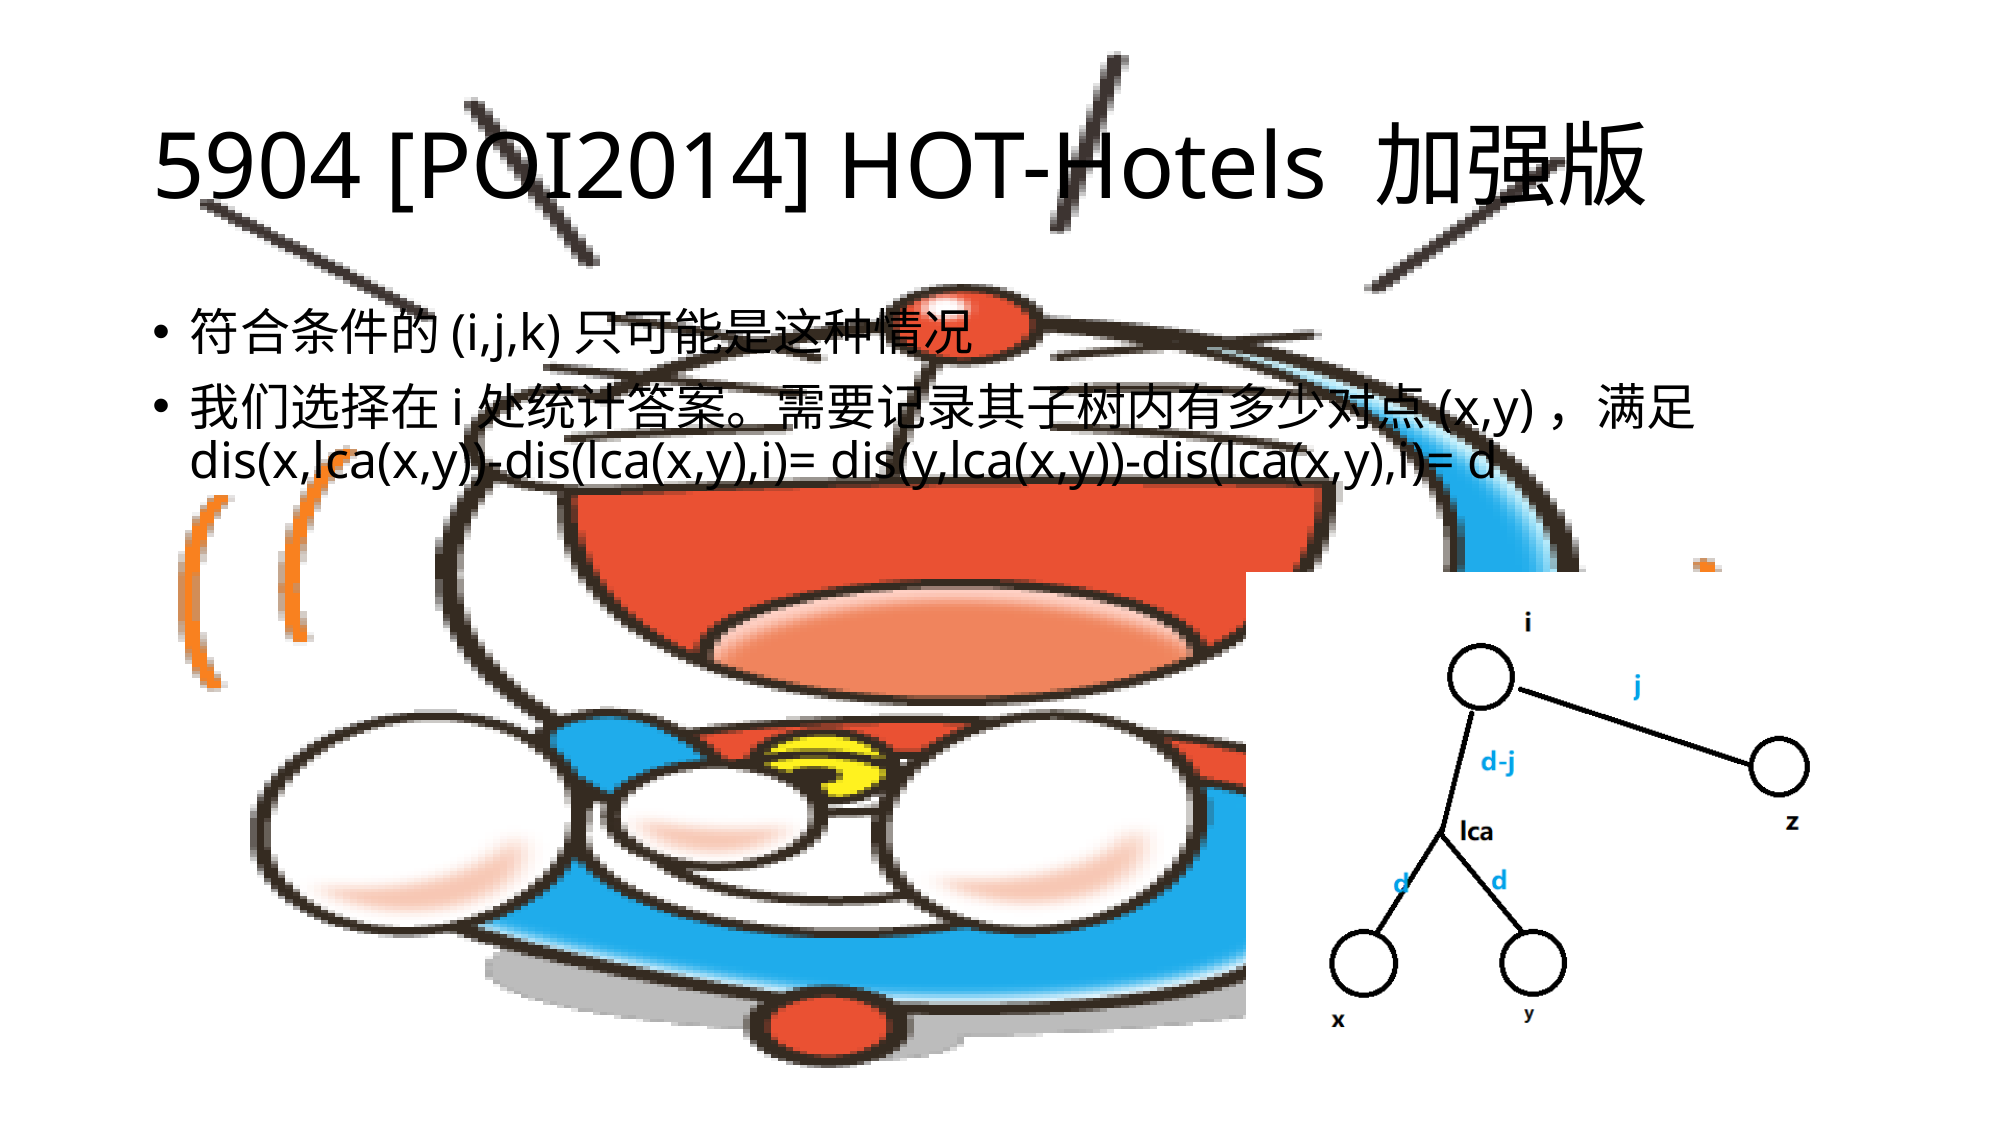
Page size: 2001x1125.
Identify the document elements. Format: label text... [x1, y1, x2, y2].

title 5904 [POI2014] HOT-Hotels 加强版 [137, 59, 1863, 278]
list 符合条件的(i,j,k)只可能是这种情况 我们选择在i处统计答案。需要记录其子树内有多少对点(x,y)，满足dis(x,lca(x,y))-dis(lca(x,y),i)= dis(y,lca(x,y))-dis(lca(x,y),i)= d [137, 299, 1863, 1014]
picture [1246, 572, 1886, 1050]
